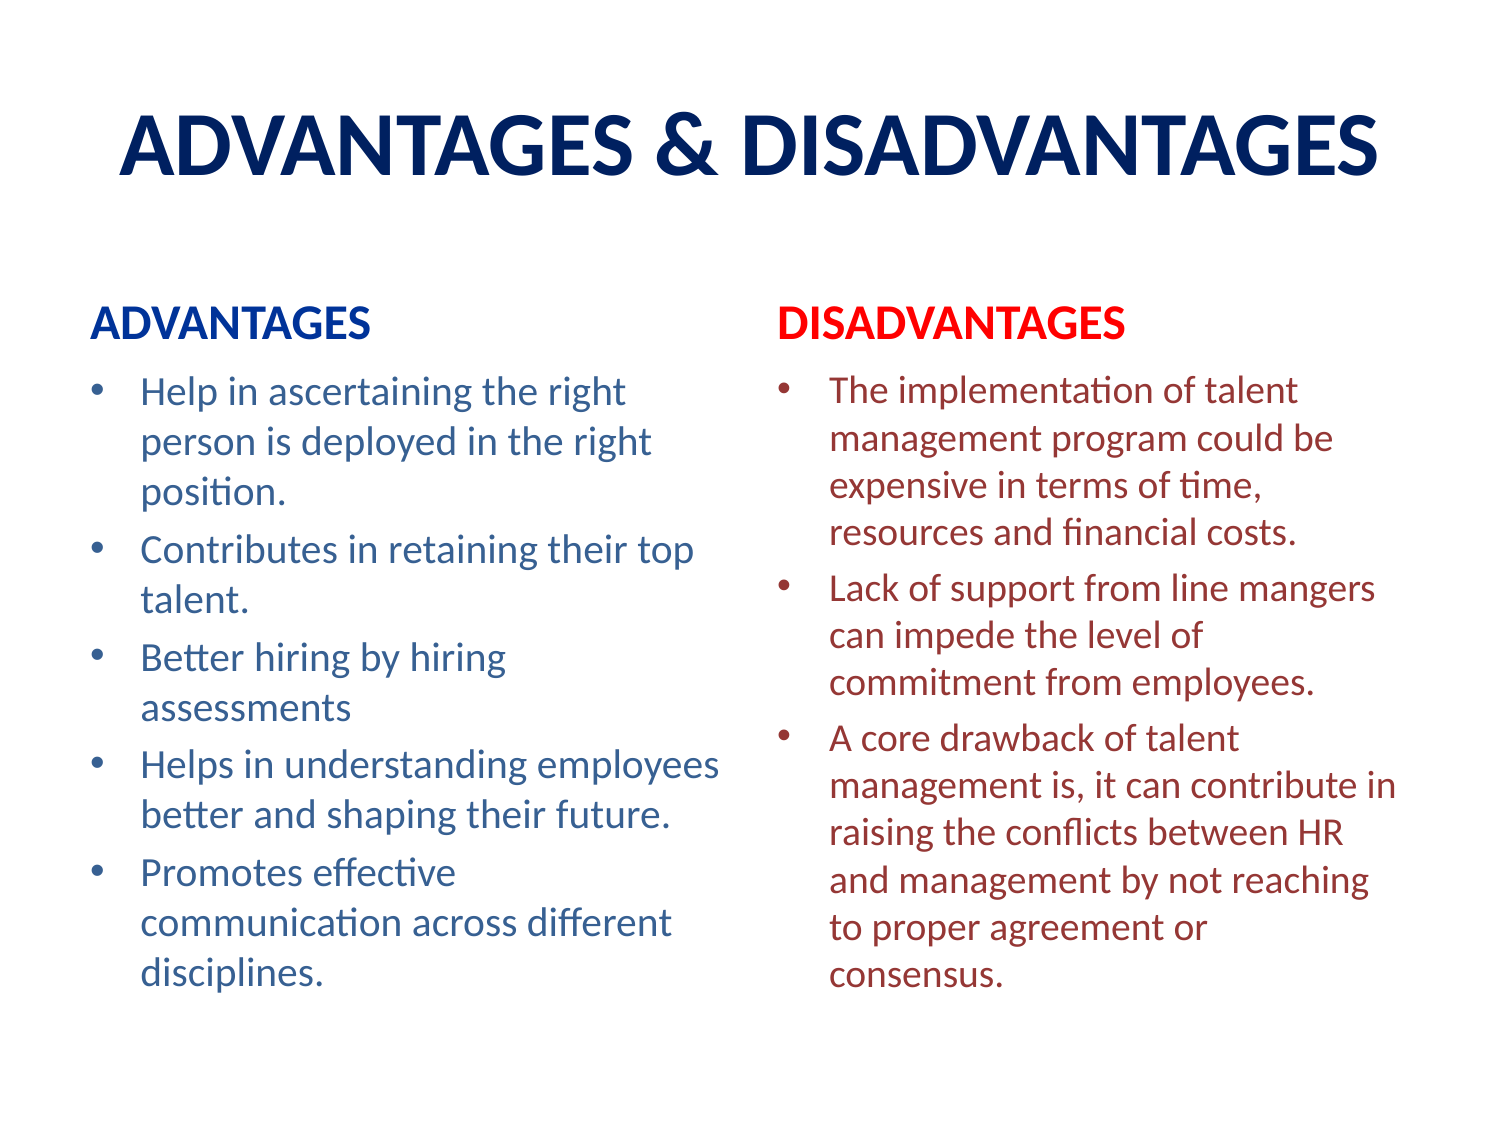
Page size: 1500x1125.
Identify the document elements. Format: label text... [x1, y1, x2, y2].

list Help in ascertaining the right person is deployed in the right position. Contributes in retaining their top talent. Better hiring by hiring assessments Helps in understanding employees better and shaping their future. Promotes effective communication across different disciplines. [75, 356, 738, 1005]
list ADVANTAGES [75, 251, 738, 356]
title ADVANTAGES & DISADVANTAGES [75, 45, 1425, 233]
list DISADVANTAGES [761, 251, 1425, 356]
list The implementation of talent management program could be expensive in terms of time, resources and financial costs. Lack of support from line mangers can impede the level of commitment from employees. A core drawback of talent management is, it can contribute in raising the conflicts between HR and management by not reaching to proper agreement or consensus. [761, 356, 1425, 1005]
